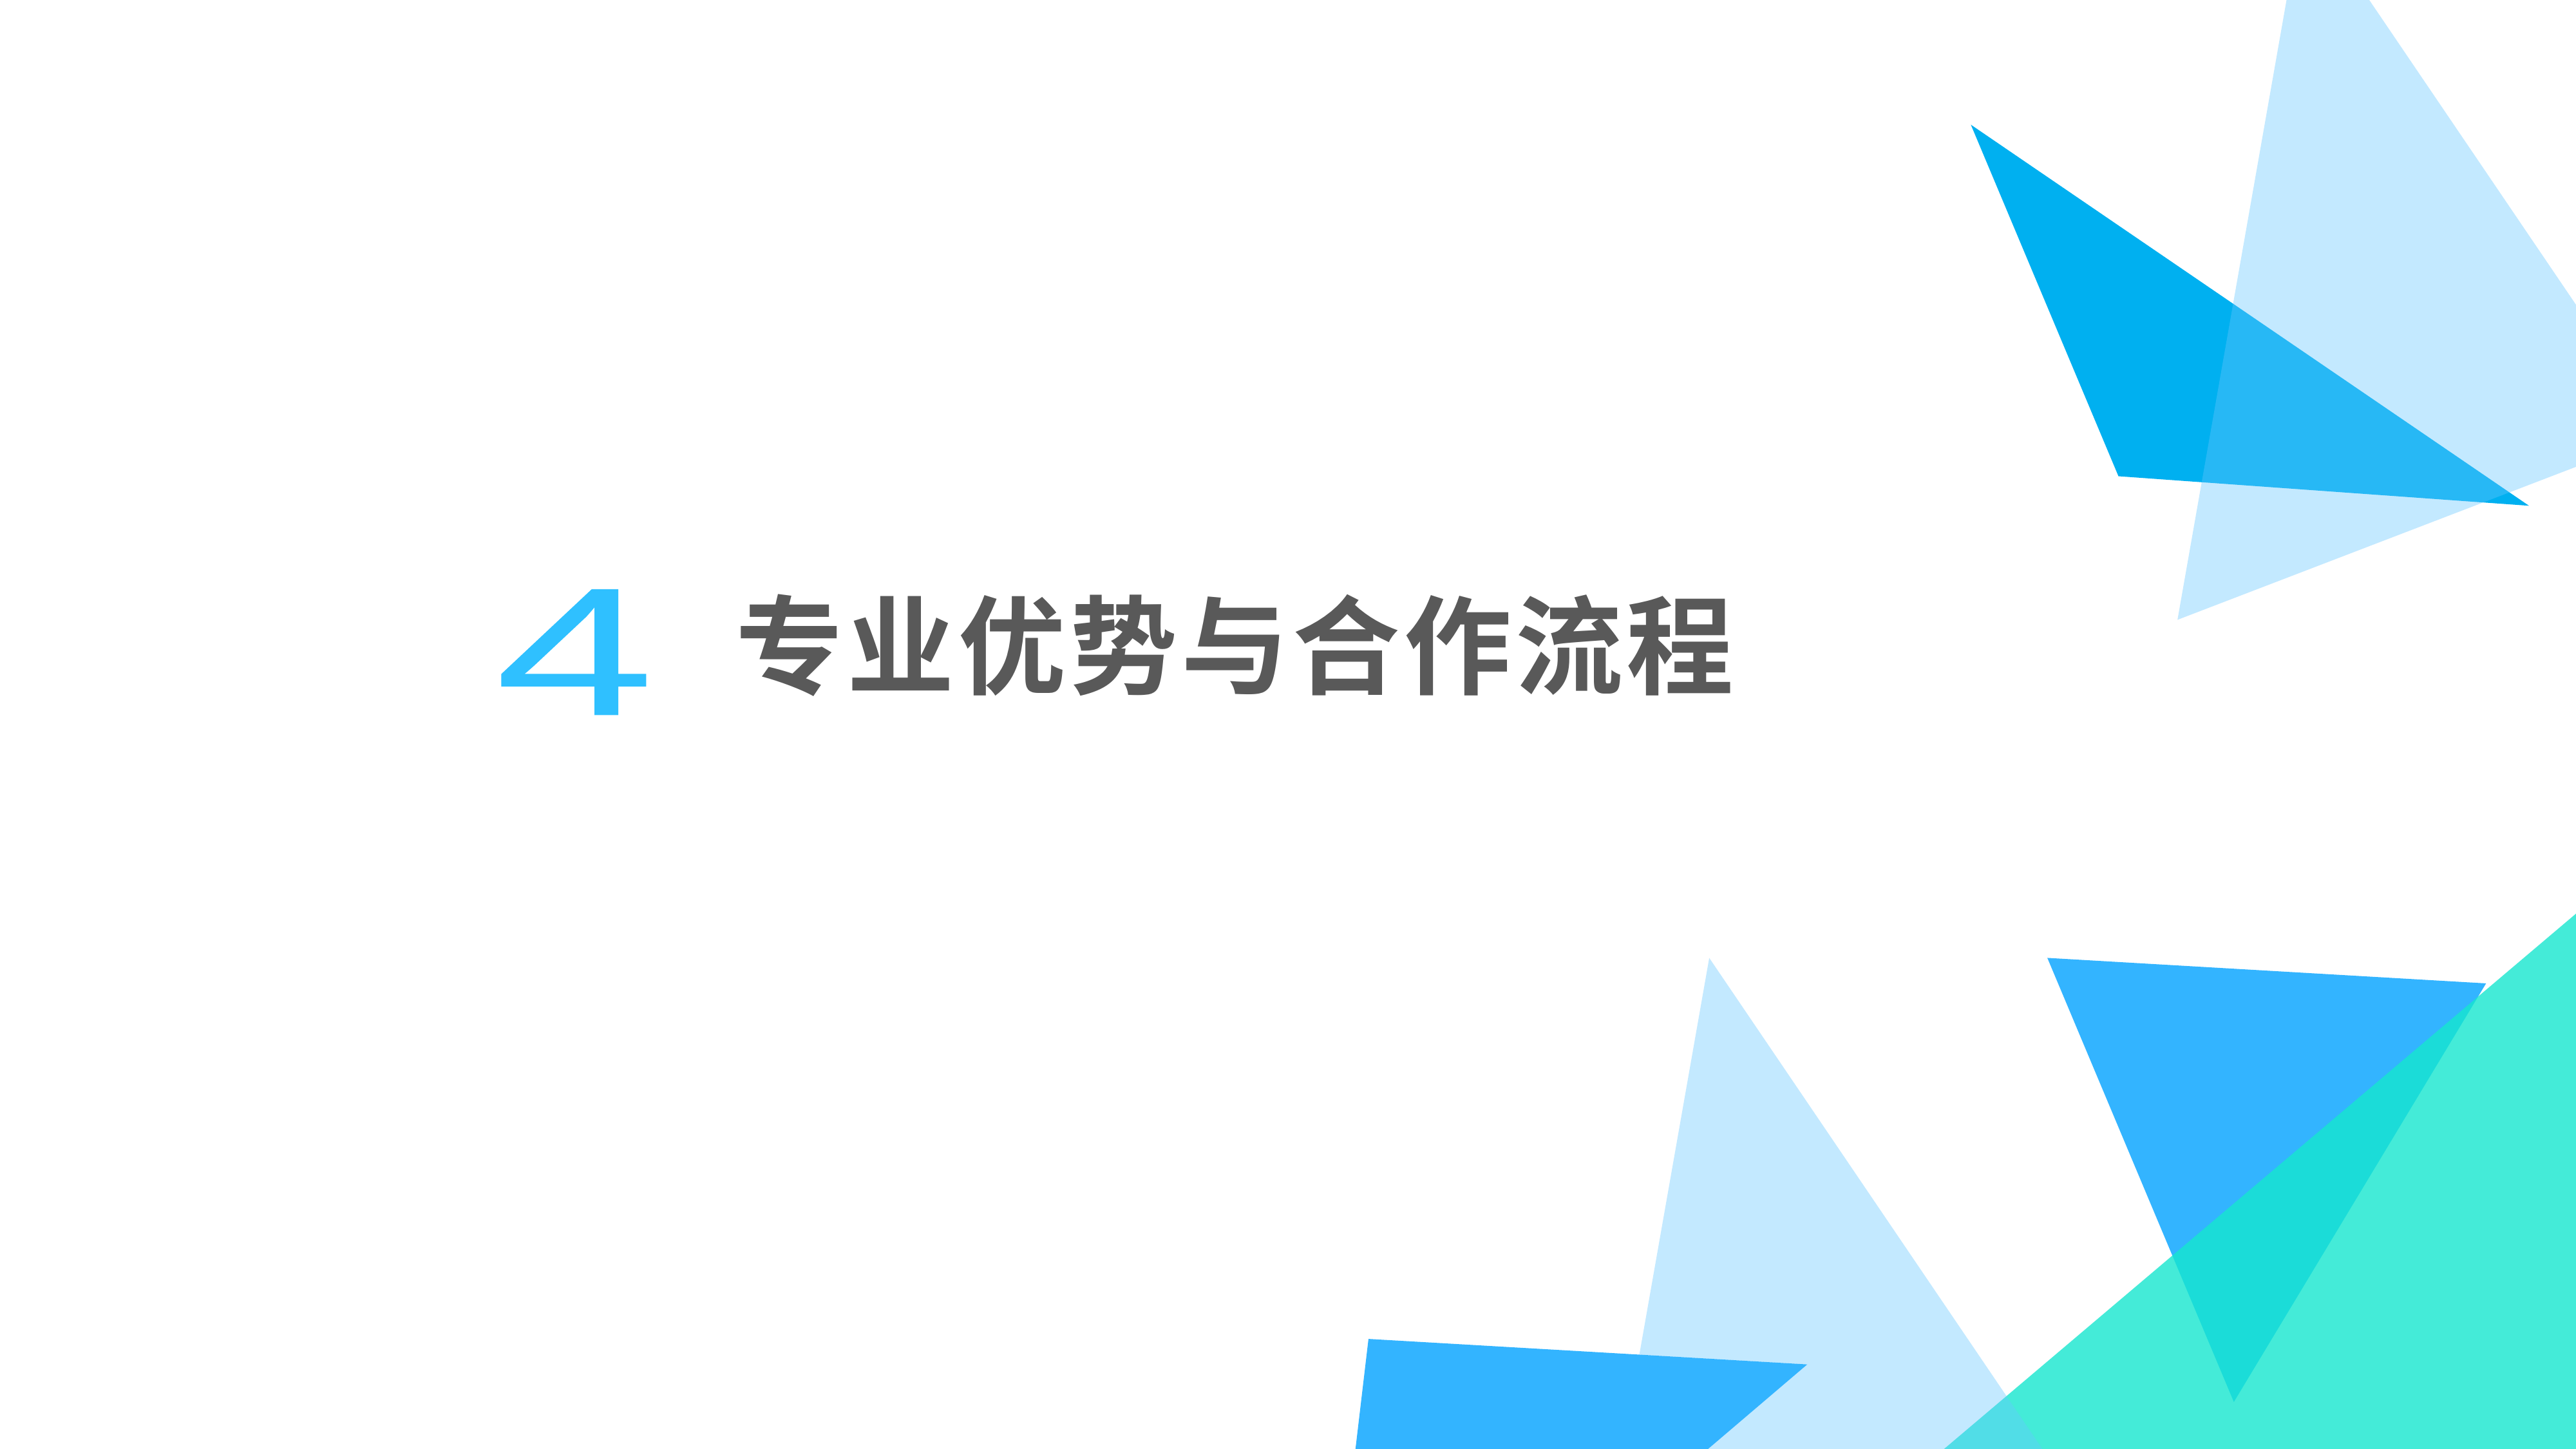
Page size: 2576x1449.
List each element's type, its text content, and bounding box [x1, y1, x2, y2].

title 专业优势与合作流程 [728, 526, 1983, 715]
